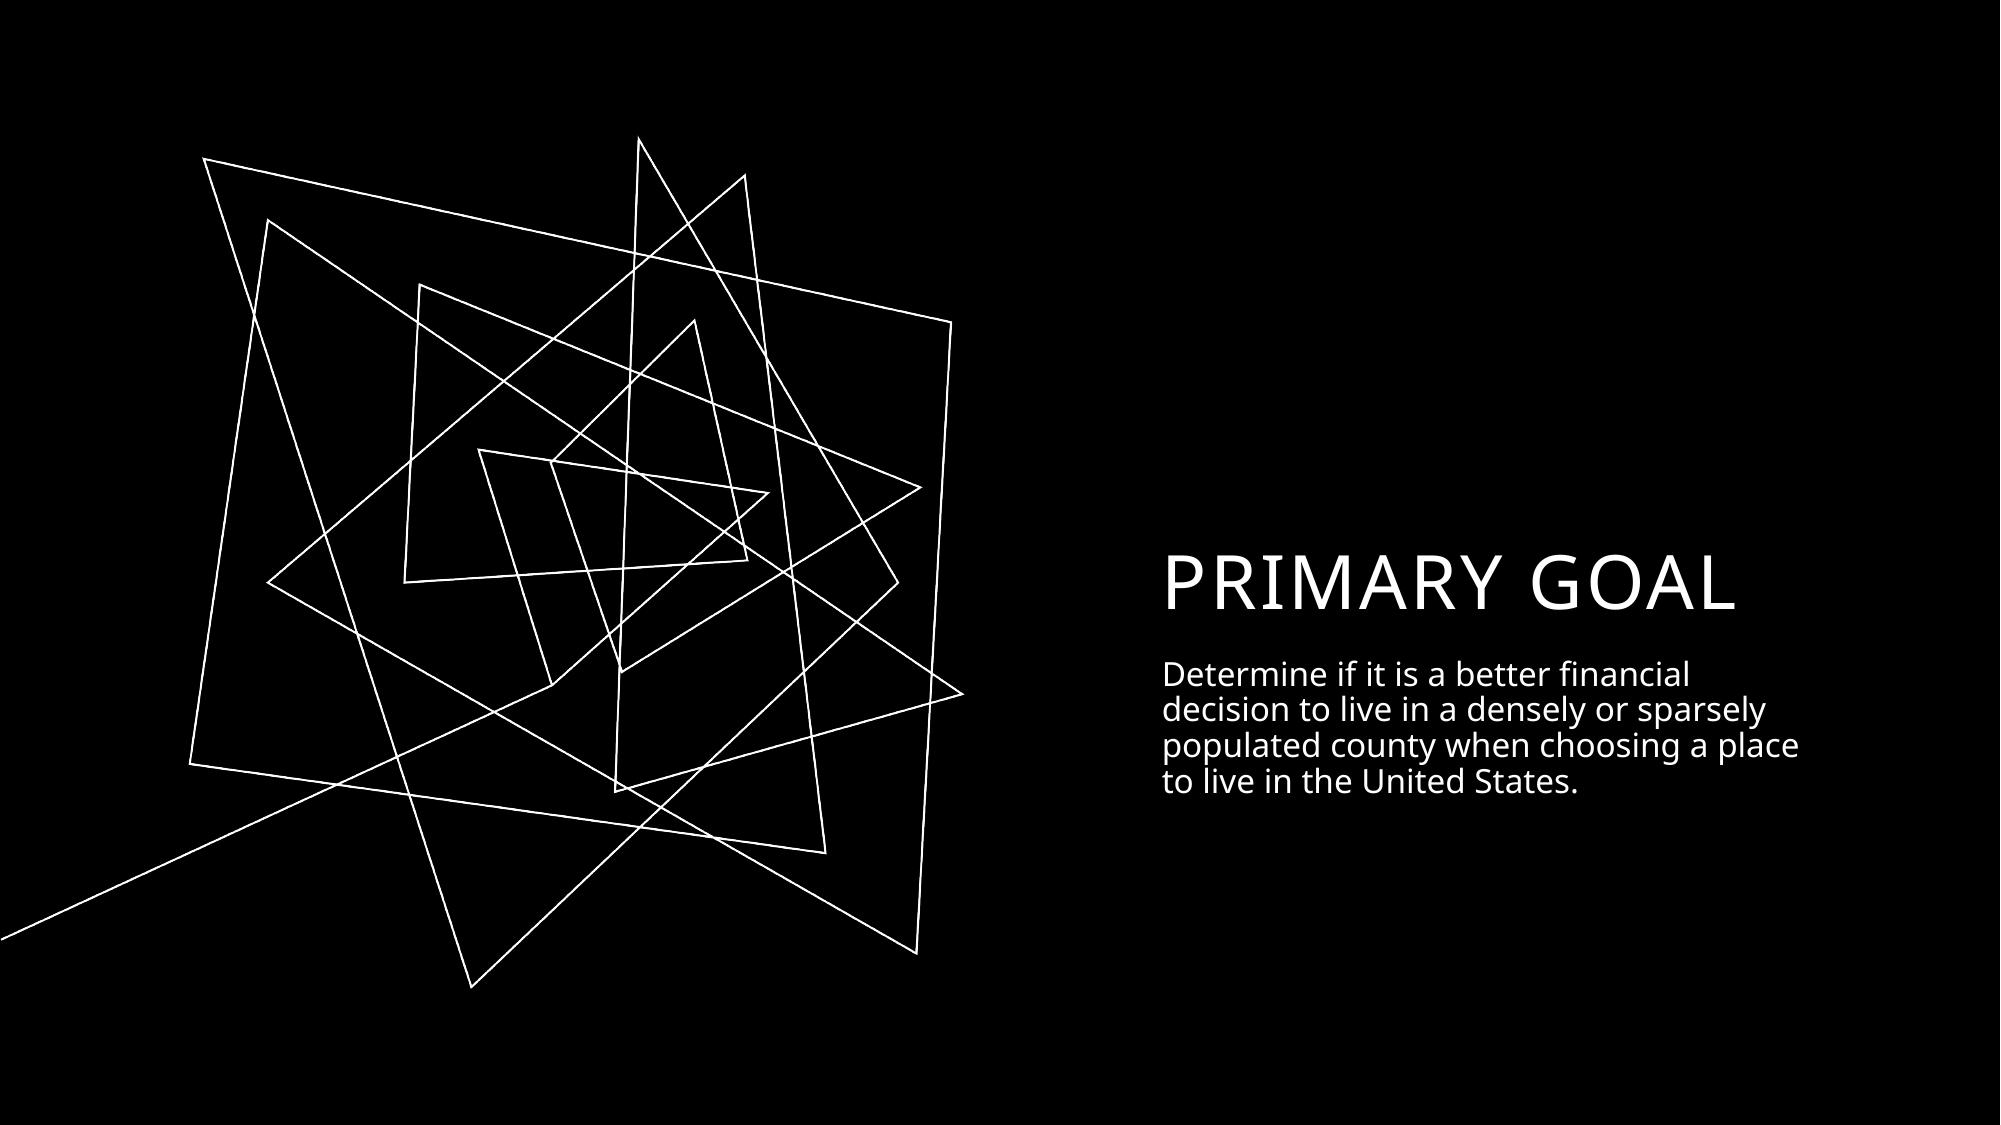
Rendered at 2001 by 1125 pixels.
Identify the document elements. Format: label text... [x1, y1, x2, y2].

subtitle Determine if it is a better financial decision to live in a densely or sparsely populated county when choosing a place to live in the United States. [1146, 649, 1833, 904]
title PRIMARY GOAL [1146, 352, 1833, 634]
picture [0, 135, 965, 989]
